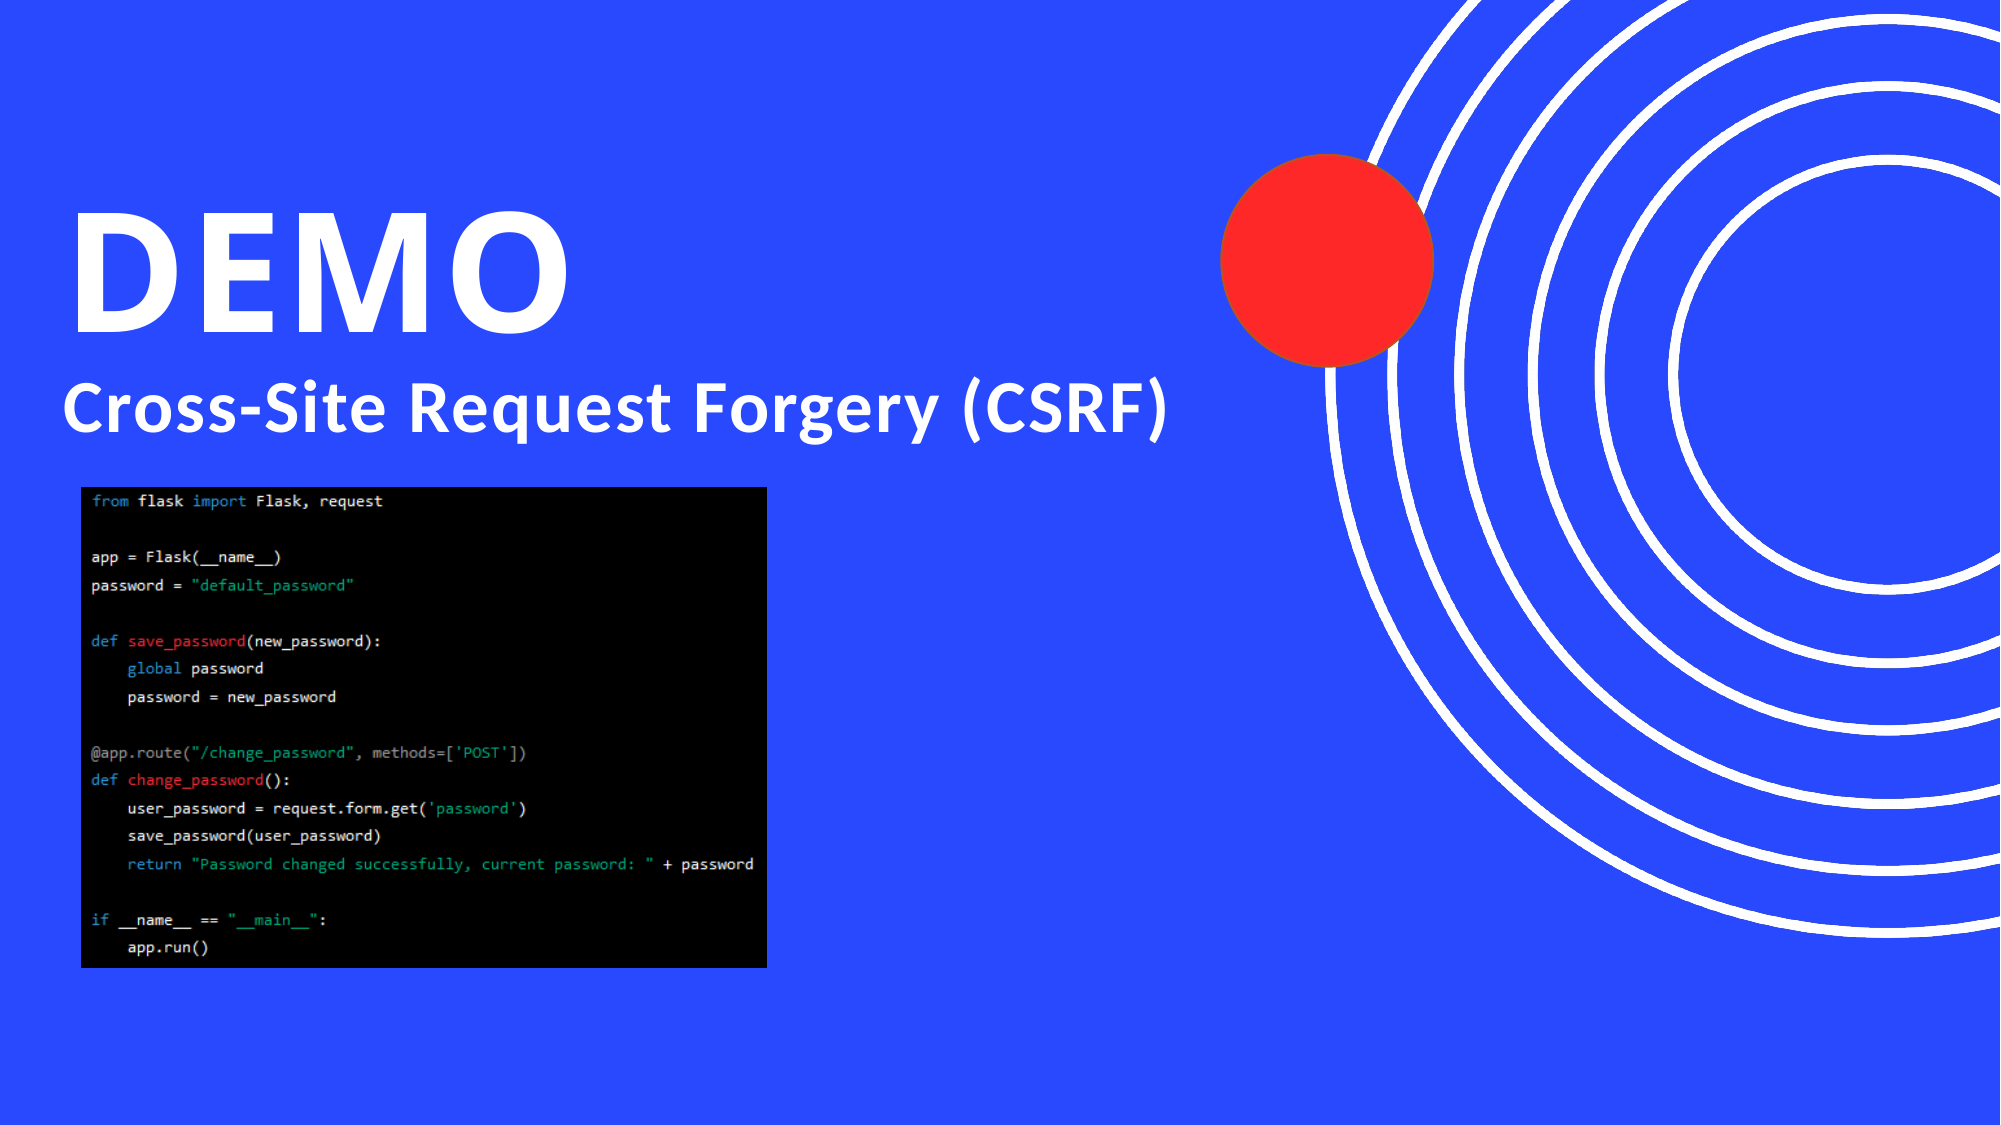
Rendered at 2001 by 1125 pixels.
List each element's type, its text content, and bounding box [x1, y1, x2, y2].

picture [1325, 0, 2000, 938]
title DEMO Cross-Site Request Forgery (CSRF) [63, 212, 1520, 449]
picture [81, 487, 767, 968]
